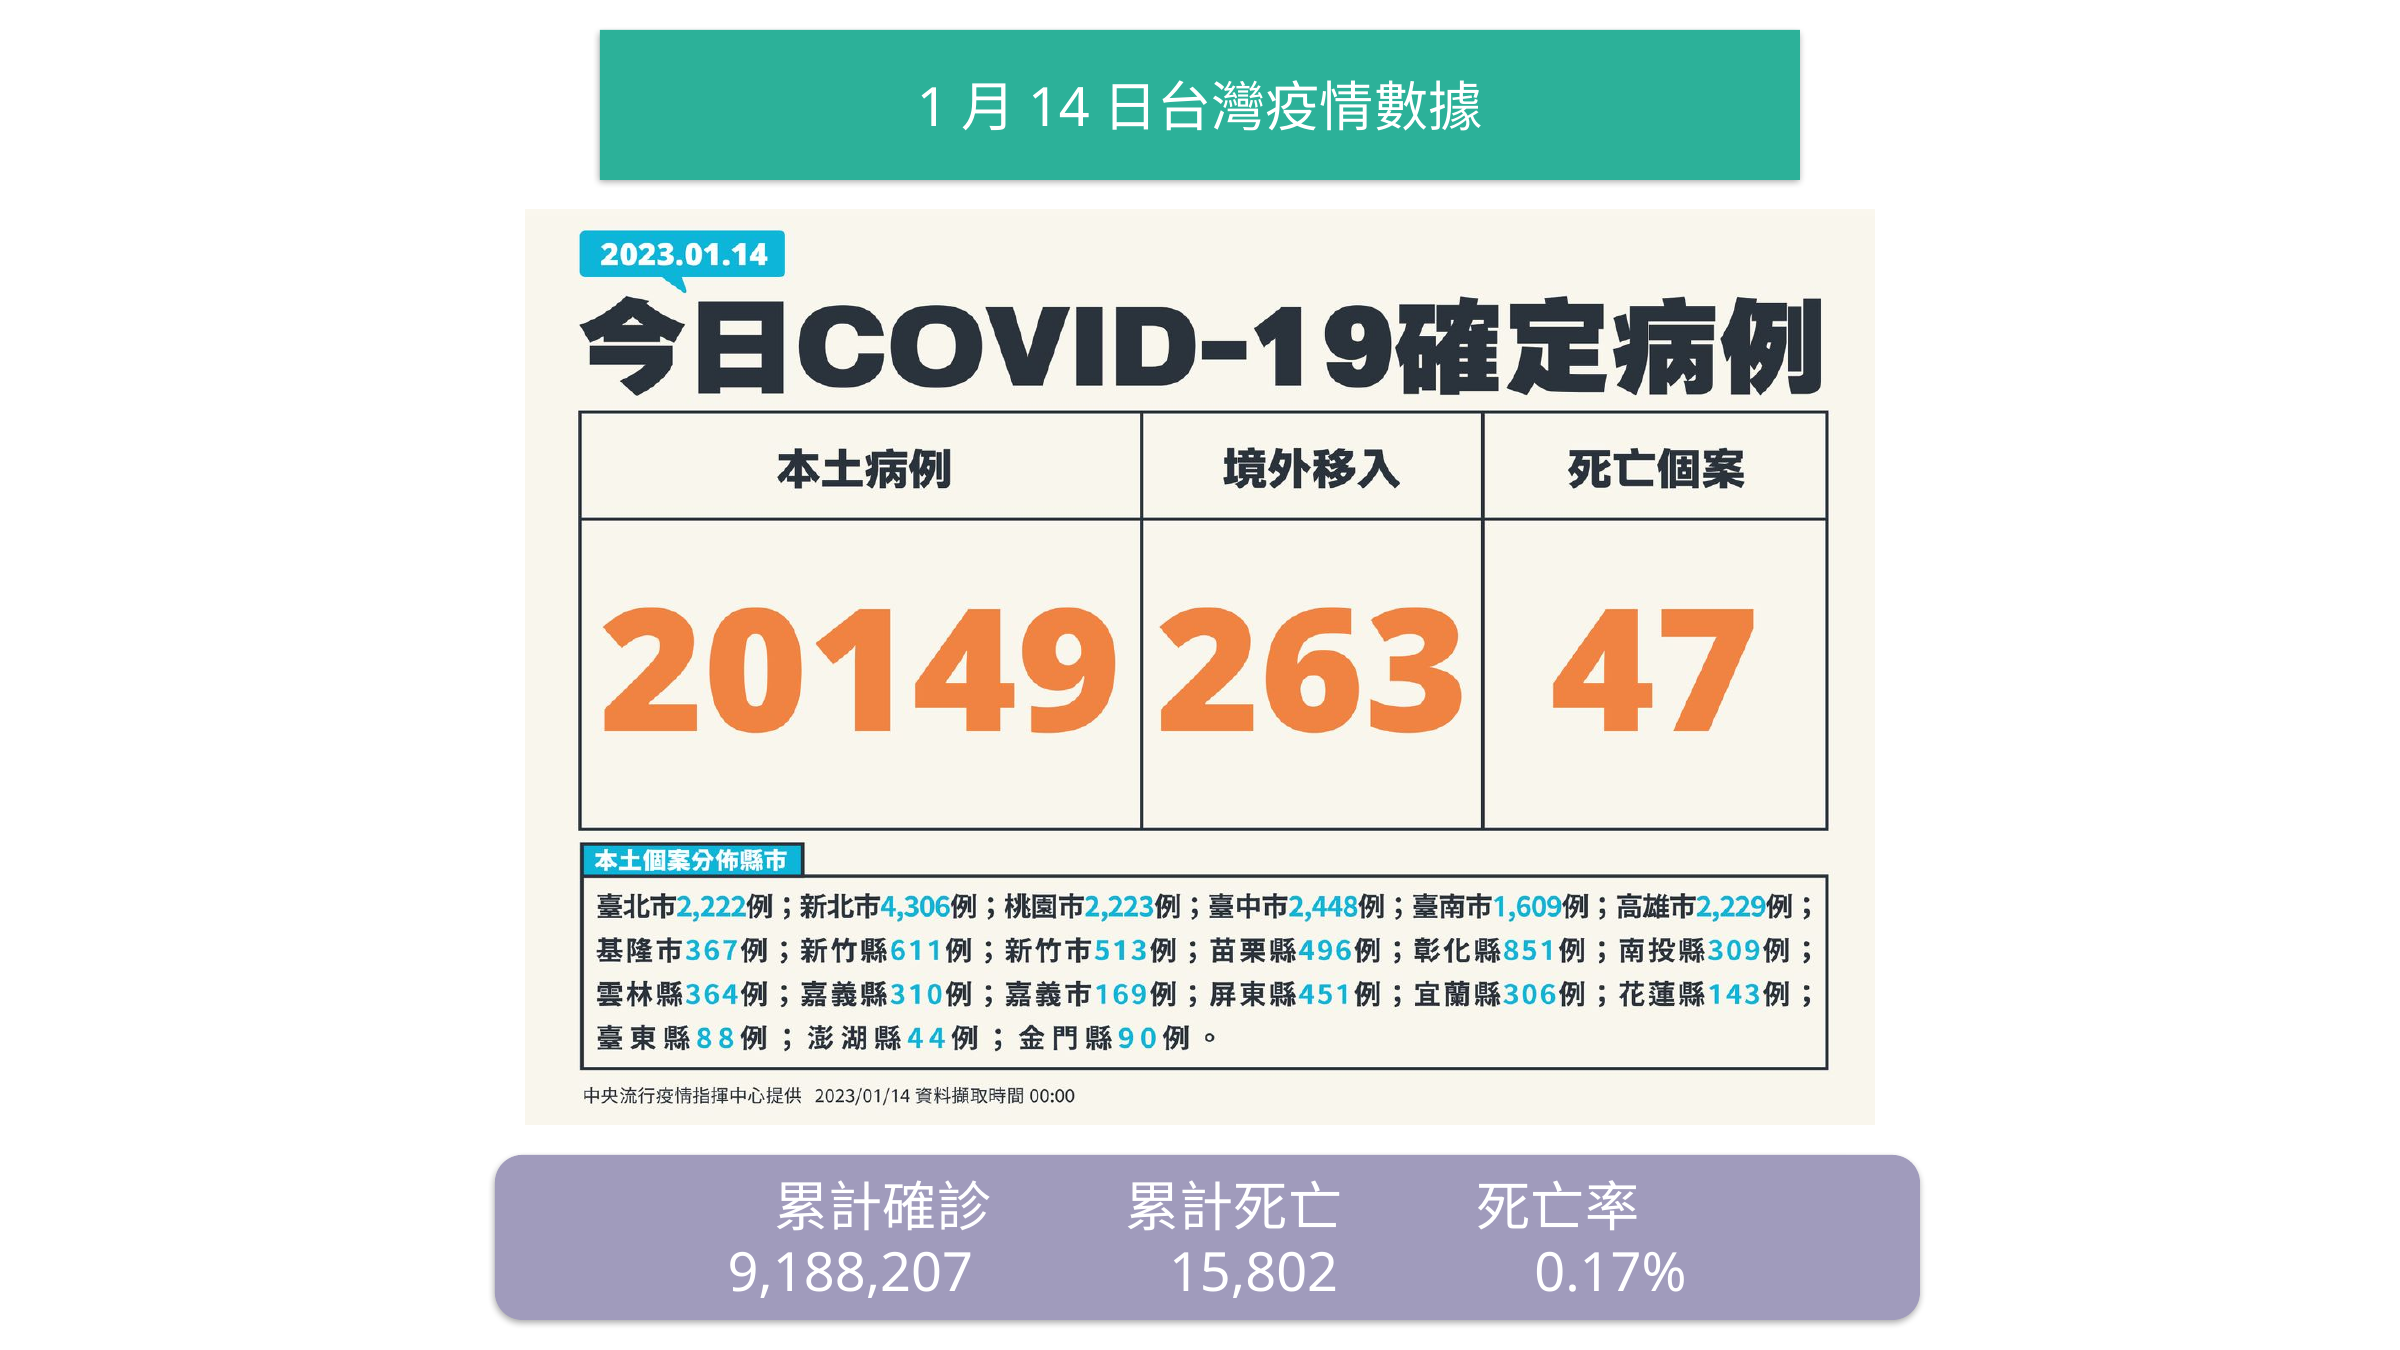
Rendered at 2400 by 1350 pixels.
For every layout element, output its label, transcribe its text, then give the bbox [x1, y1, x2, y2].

text_box 1月14日台灣疫情數據 [599, 29, 1801, 181]
text_box 累計確診 累計死亡 死亡率 9,188,207 15,802 0.17% [494, 1154, 1921, 1321]
picture [524, 209, 1876, 1126]
